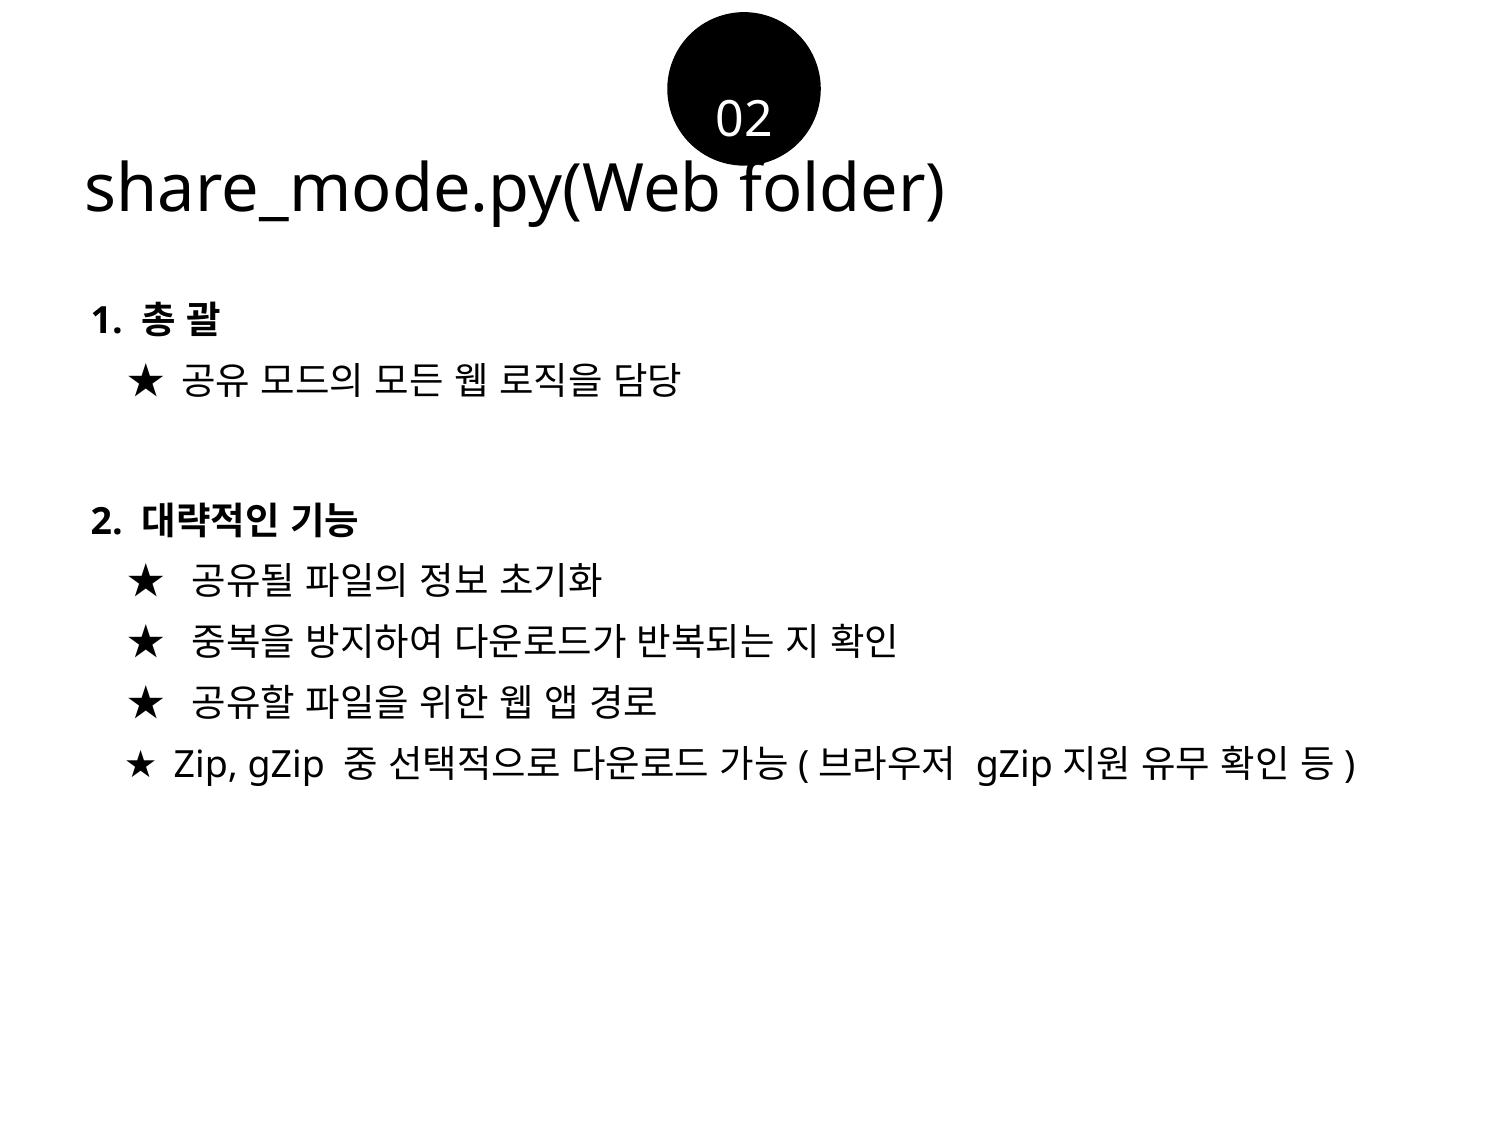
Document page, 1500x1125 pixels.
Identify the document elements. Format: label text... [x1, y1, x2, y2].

text_box 02 [655, 78, 833, 137]
text_box [665, 10, 823, 78]
text_box 1. 총 괄 ★ 공유 모드의 모든 웹 로직을 담당 2. 대략적인 기능 ★ 공유될 파일의 정보 초기화 ★ 중복을 방지하여 다운로드가 반복되는 지 확인 ★ 공유할 파일을 위한 웹 앱 경로 ★ Zip, gZip 중 선택적으로 다운로드 가능(브라우저 gZip지원 유무 확인 등) [75, 255, 1425, 792]
text_box share_mode.py(Web folder) [70, 137, 1317, 232]
